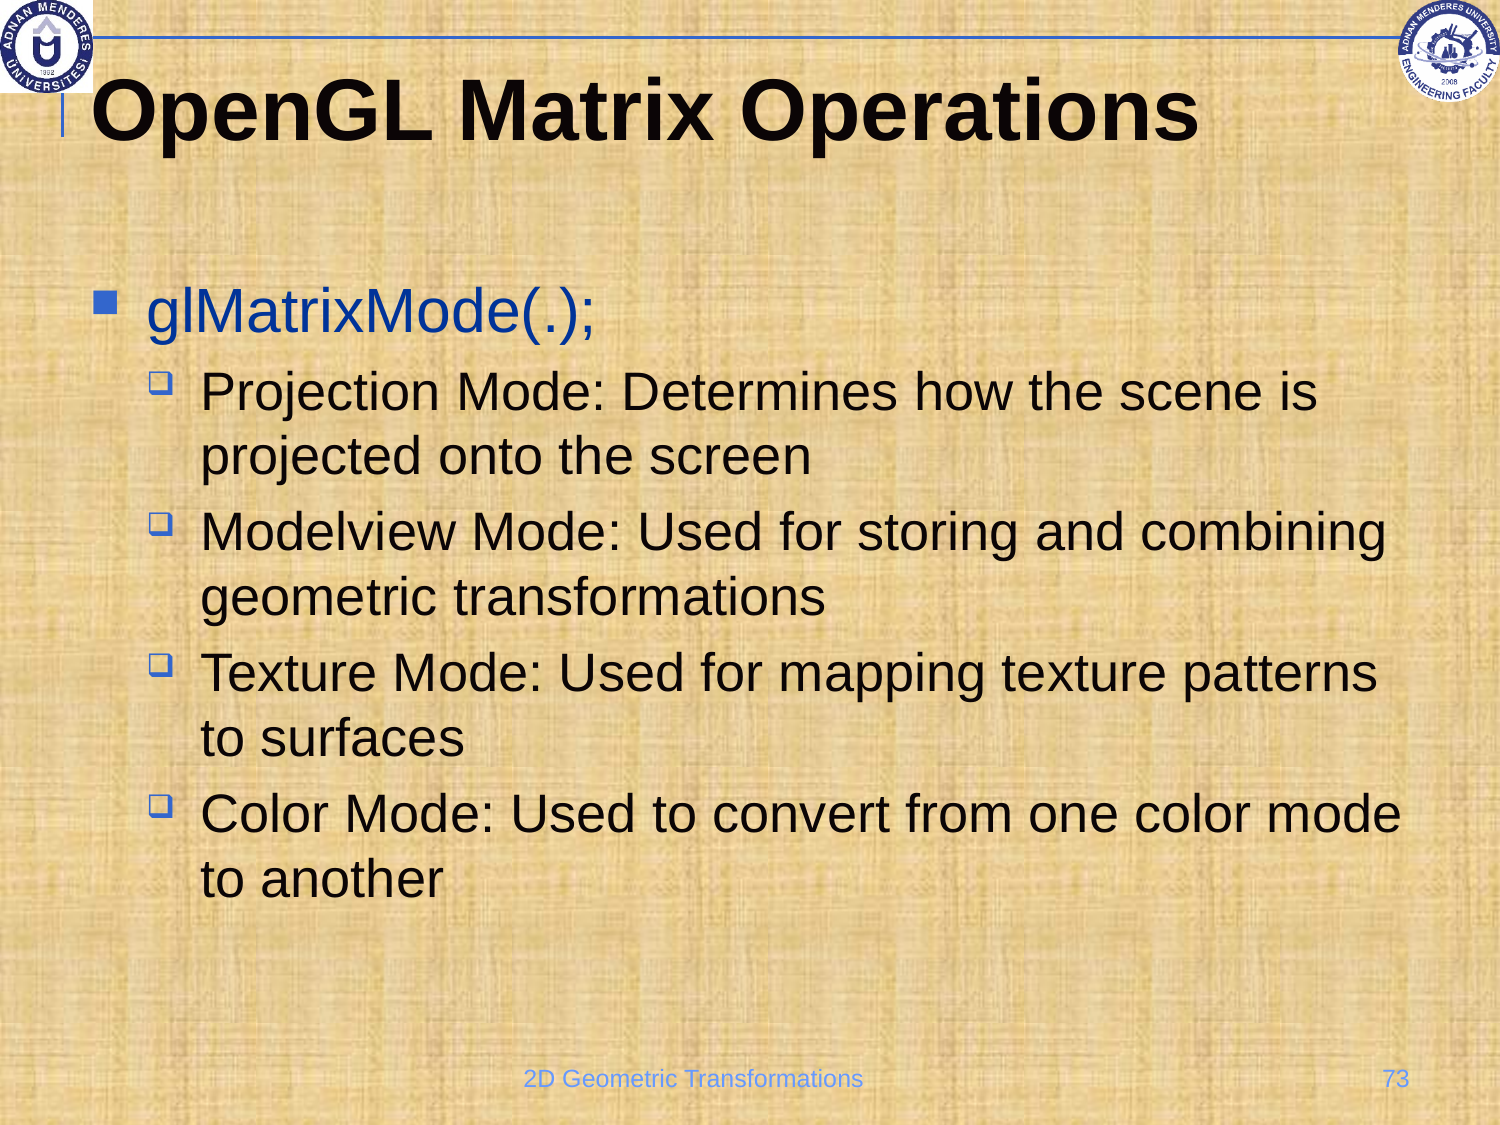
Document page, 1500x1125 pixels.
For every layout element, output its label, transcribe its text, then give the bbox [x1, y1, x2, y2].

title OpenGL Matrix Operations [75, 45, 1425, 233]
footer 2D Geometric Transformations [508, 1025, 975, 1100]
slide_number 73 [1074, 1025, 1425, 1100]
picture [0, 0, 1500, 1125]
list glMatrixMode(.); Projection Mode: Determines how the scene is projected onto the screen Modelview Mode: Used for storing and combining geometric transformations Texture Mode: Used for mapping texture patterns to surfaces Color Mode: Used to convert from one color mode to another [75, 262, 1425, 1006]
